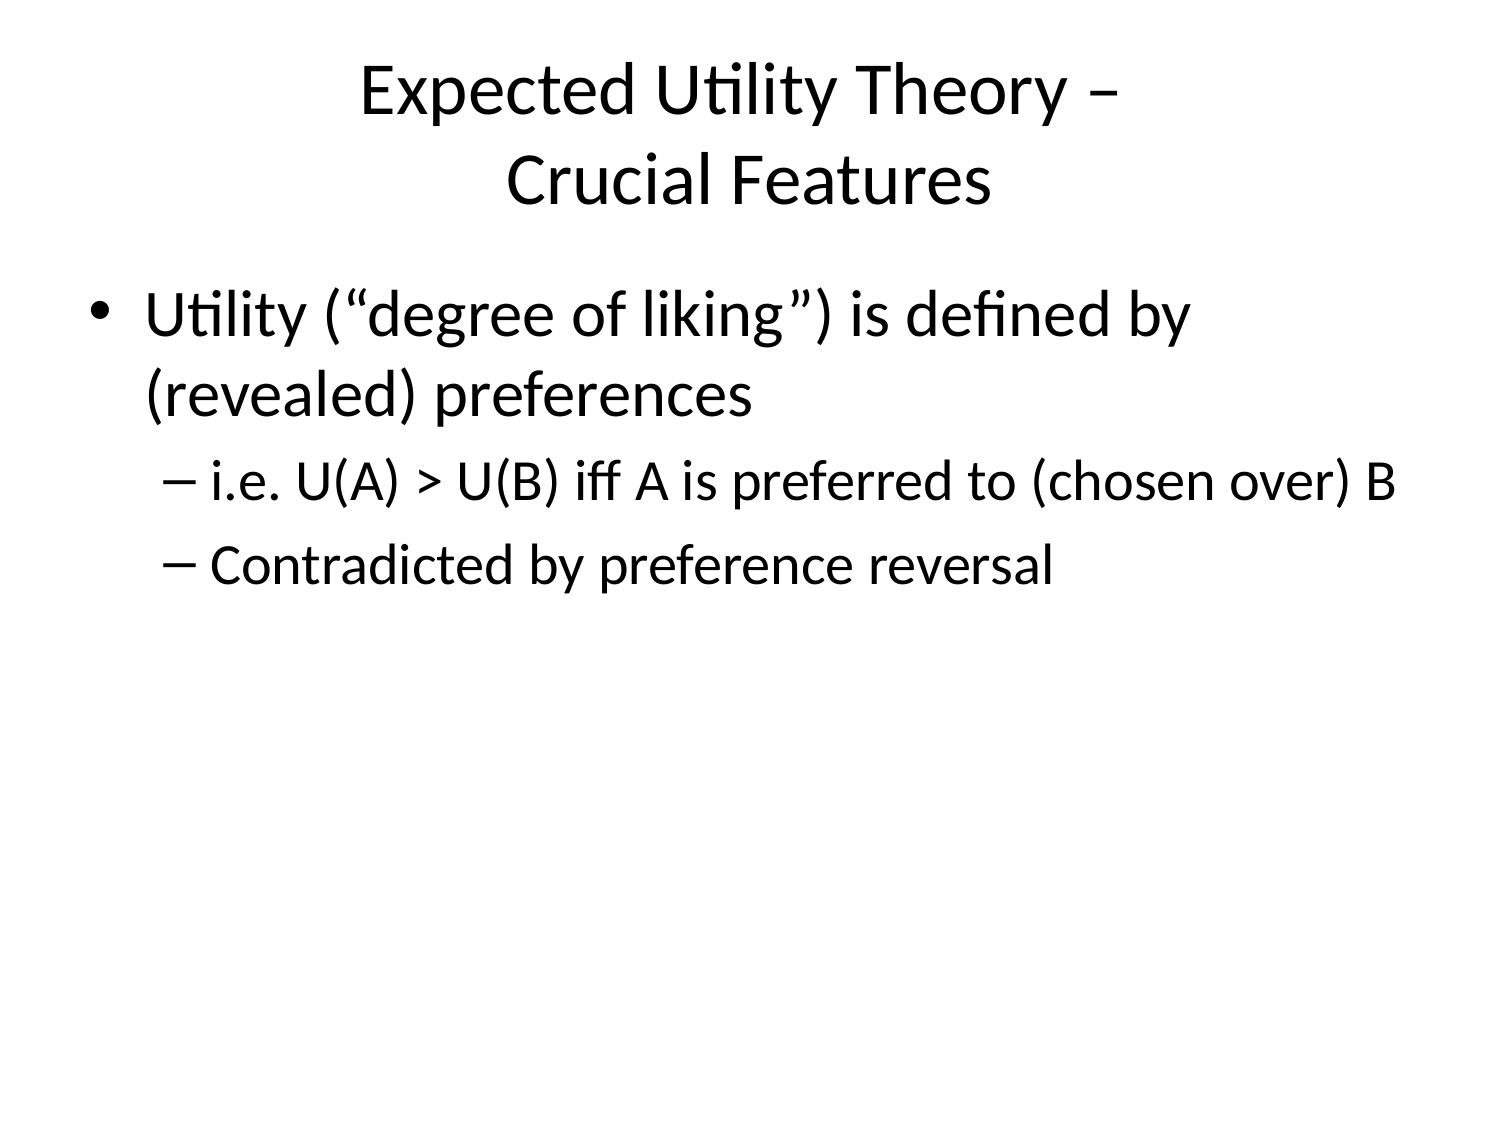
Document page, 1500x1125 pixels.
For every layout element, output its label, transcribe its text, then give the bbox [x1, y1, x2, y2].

list Utility (“degree of liking”) is defined by (revealed) preferences i.e. U(A) > U(B) iff A is preferred to (chosen over) B Contradicted by preference reversal [74, 262, 1425, 915]
title Expected Utility Theory – Crucial Features [74, 28, 1425, 230]
